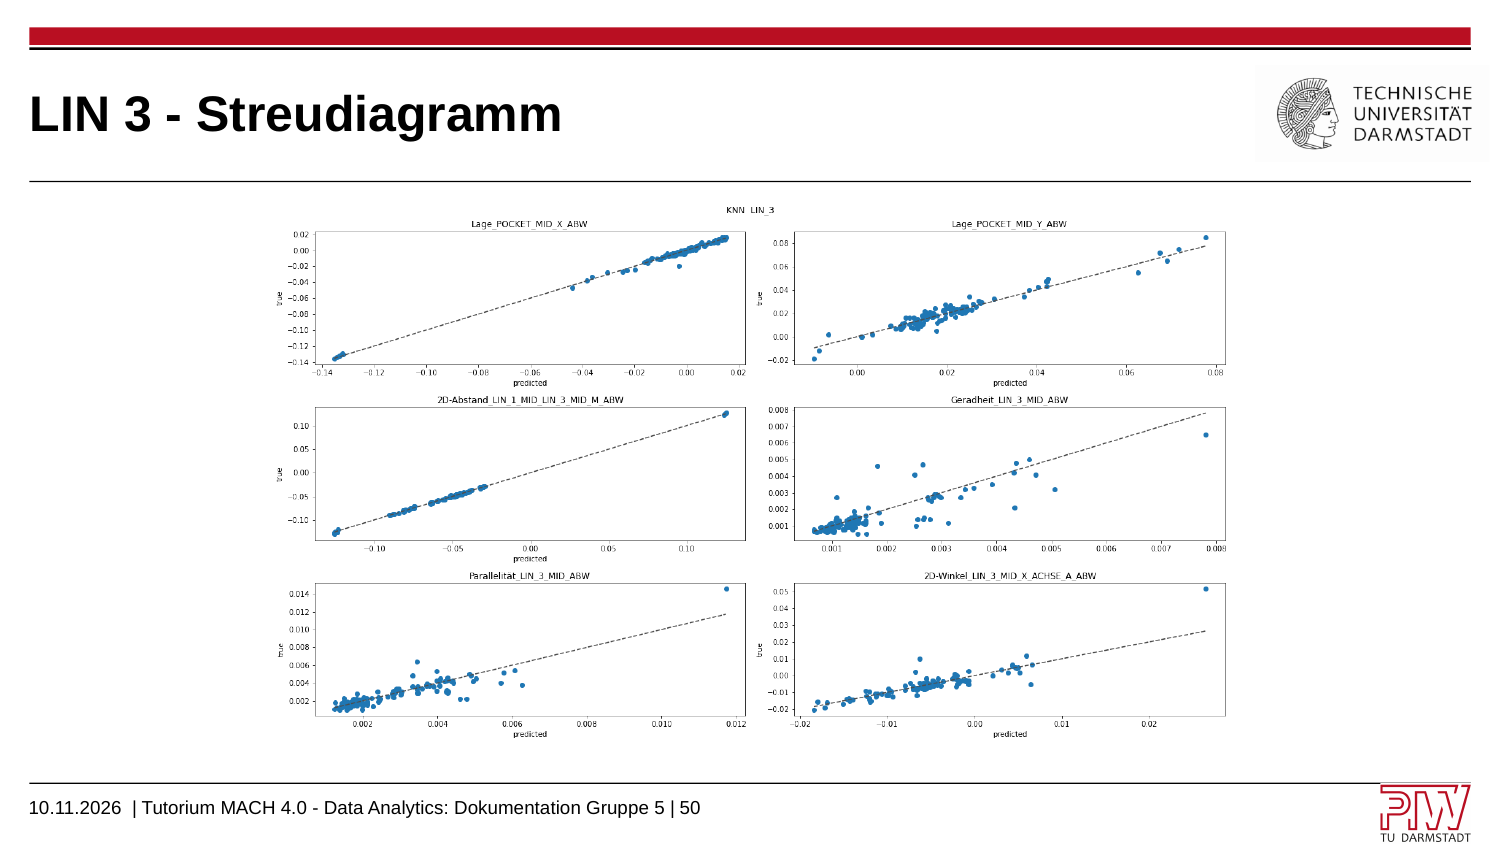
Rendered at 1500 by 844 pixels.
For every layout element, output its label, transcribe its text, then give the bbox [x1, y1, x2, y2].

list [264, 194, 1236, 746]
title LIN 3 - Streudiagramm [29, 60, 1149, 164]
picture [1380, 783, 1471, 844]
picture [1255, 65, 1490, 162]
